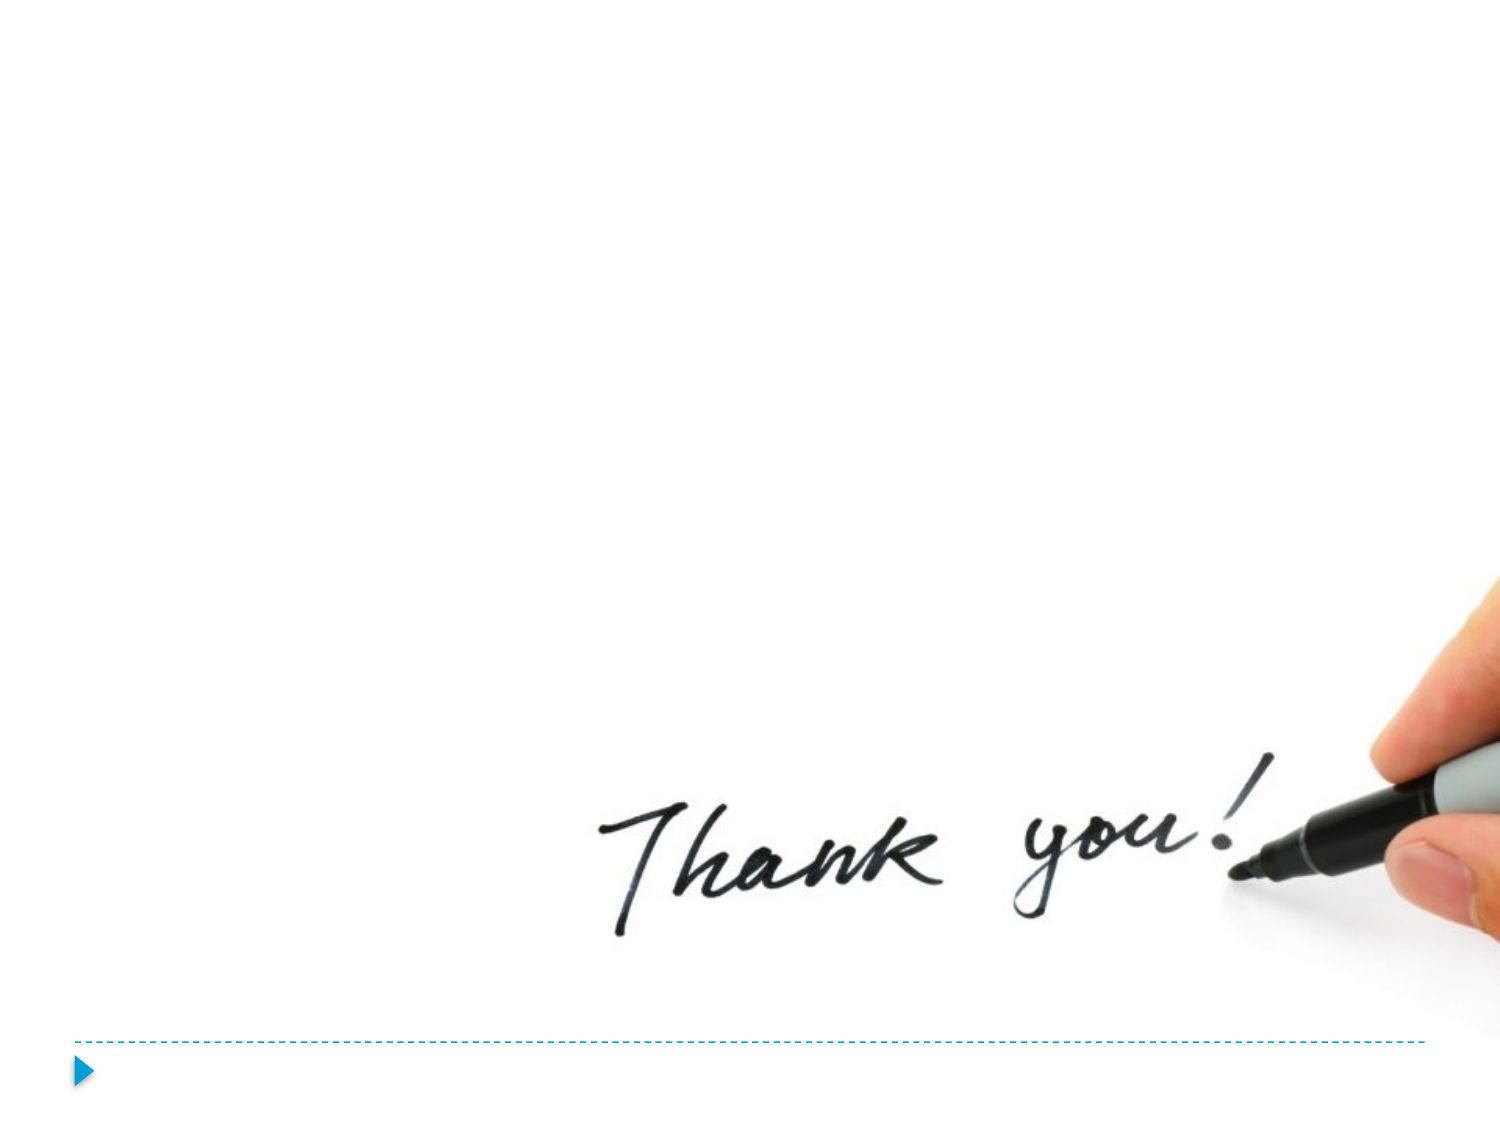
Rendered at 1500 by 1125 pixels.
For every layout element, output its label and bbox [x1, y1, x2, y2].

picture [588, 573, 1500, 1036]
